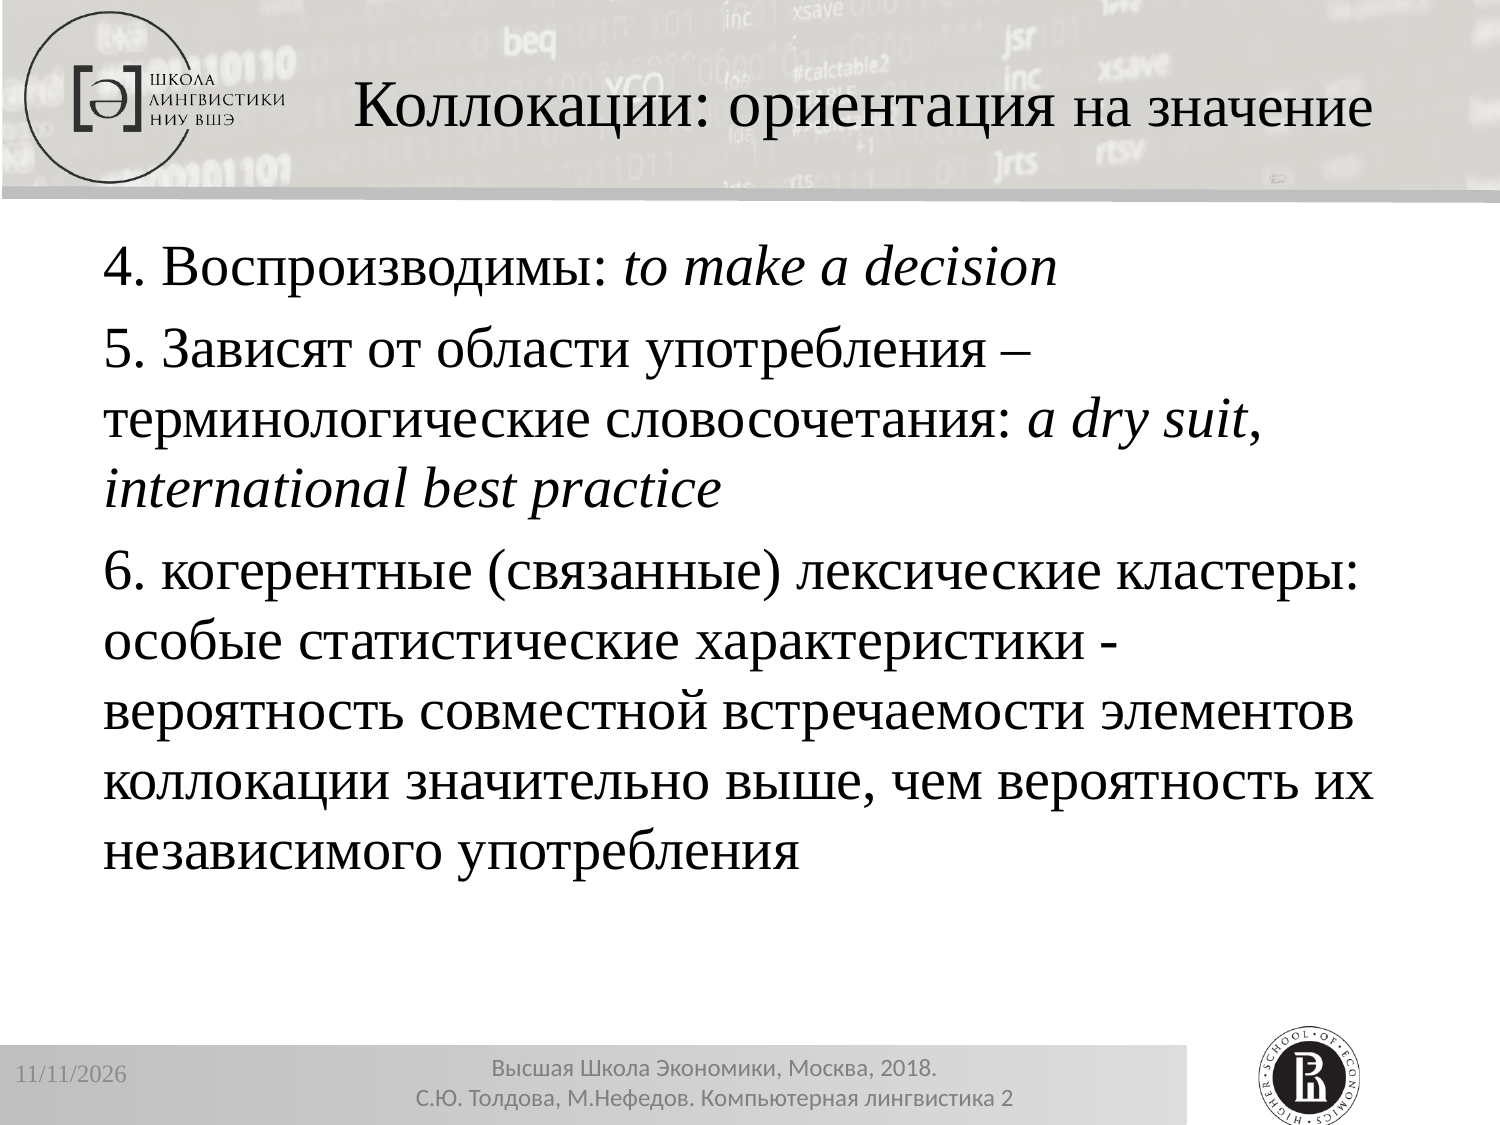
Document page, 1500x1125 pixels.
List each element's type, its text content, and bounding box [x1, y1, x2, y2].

picture [20, 7, 285, 187]
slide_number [0, 1042, 350, 1103]
picture [1258, 1026, 1360, 1125]
title Коллокации: ориентация на значение [245, 51, 1500, 148]
list 4. Воспроизводимы: to make a decision 5. Зависят от области употребления – терминологические словосочетания: a dry suit, international best practice 6. когерентные (связанные) лексические кластеры: особые статистические характеристики - вероятность совместной встречаемости элементов коллокации значительно выше, чем вероятность их независимого употребления [88, 220, 1400, 976]
